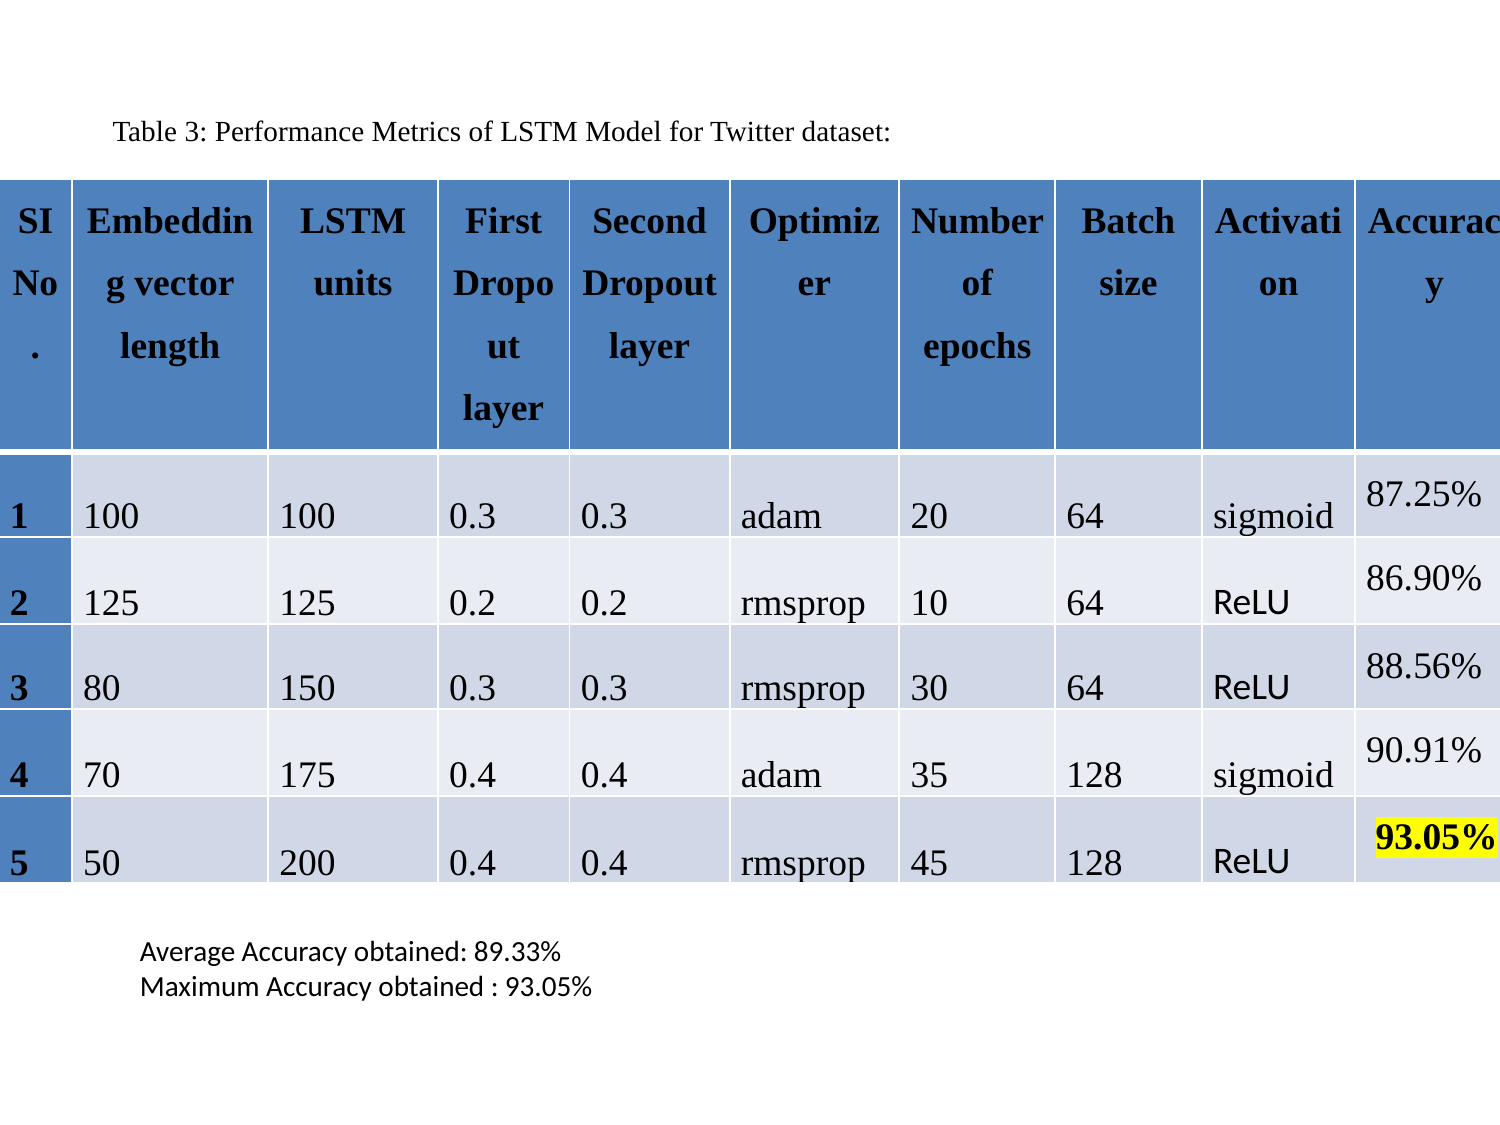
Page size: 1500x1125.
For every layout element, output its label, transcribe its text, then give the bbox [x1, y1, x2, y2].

table_cell 125 [73, 538, 267, 623]
table_header First Dropout layer [439, 180, 569, 449]
table_cell 64 [1056, 538, 1201, 623]
table_header Batch size [1056, 180, 1201, 449]
table_cell 100 [269, 455, 437, 536]
table_cell ReLU [1203, 538, 1354, 623]
text_box Average Accuracy obtained: 89.33% Maximum Accuracy obtained : 93.05% [125, 924, 625, 1045]
table_cell 87.25% [1356, 455, 1500, 536]
table_cell 64 [1056, 625, 1201, 708]
table_cell 20 [900, 455, 1054, 536]
table_cell 35 [900, 710, 1054, 795]
table_cell 0.3 [570, 625, 729, 708]
table_cell ReLU [1203, 797, 1354, 882]
table_cell ReLU [1203, 625, 1354, 708]
table_cell 80 [73, 625, 267, 708]
table_cell 50 [73, 797, 267, 882]
table_cell 1 [0, 455, 71, 536]
table_cell 128 [1056, 710, 1201, 795]
table_cell 90.91% [1356, 710, 1500, 795]
table_header Accuracy [1356, 180, 1500, 449]
table_header Optimizer [731, 180, 898, 449]
table_cell 10 [900, 538, 1054, 623]
table_cell 0.4 [439, 710, 569, 795]
table_cell adam [731, 455, 898, 536]
table_cell 30 [900, 625, 1054, 708]
table_header Embedding vector length [73, 180, 267, 449]
table_cell sigmoid [1203, 710, 1354, 795]
table_cell 125 [269, 538, 437, 623]
table_cell 175 [269, 710, 437, 795]
table_cell 88.56% [1356, 625, 1500, 708]
table_cell 150 [269, 625, 437, 708]
table_cell 0.4 [439, 797, 569, 882]
table_header LSTM units [269, 180, 437, 449]
table_header Number of epochs [900, 180, 1054, 449]
title Table 3: Performance Metrics of LSTM Model for Twitter dataset: [112, 112, 1076, 178]
table_cell 2 [0, 538, 71, 623]
table_cell 70 [73, 710, 267, 795]
table_header SI No. [0, 180, 71, 449]
table_cell 45 [900, 797, 1054, 882]
table_header Activation [1203, 180, 1354, 449]
table_cell sigmoid [1203, 455, 1354, 536]
table_cell rmsprop [731, 797, 898, 882]
table_cell 200 [269, 797, 437, 882]
table_cell 86.90% [1356, 538, 1500, 623]
table_cell 0.2 [439, 538, 569, 623]
table_cell 0.3 [439, 625, 569, 708]
table_cell 4 [0, 710, 71, 795]
table_cell 3 [0, 625, 71, 708]
table_header Second Dropout layer [570, 180, 729, 449]
table_cell 5 [0, 797, 71, 882]
table_cell 0.2 [570, 538, 729, 623]
table_cell 93.05% [1356, 797, 1500, 882]
table_cell rmsprop [731, 538, 898, 623]
table_cell 0.4 [570, 710, 729, 795]
table_cell 100 [73, 455, 267, 536]
table_cell 0.3 [439, 455, 569, 536]
table_cell 128 [1056, 797, 1201, 882]
table_cell 0.3 [570, 455, 729, 536]
table_cell 64 [1056, 455, 1201, 536]
table_cell rmsprop [731, 625, 898, 708]
table_cell adam [731, 710, 898, 795]
table_cell 0.4 [570, 797, 729, 882]
